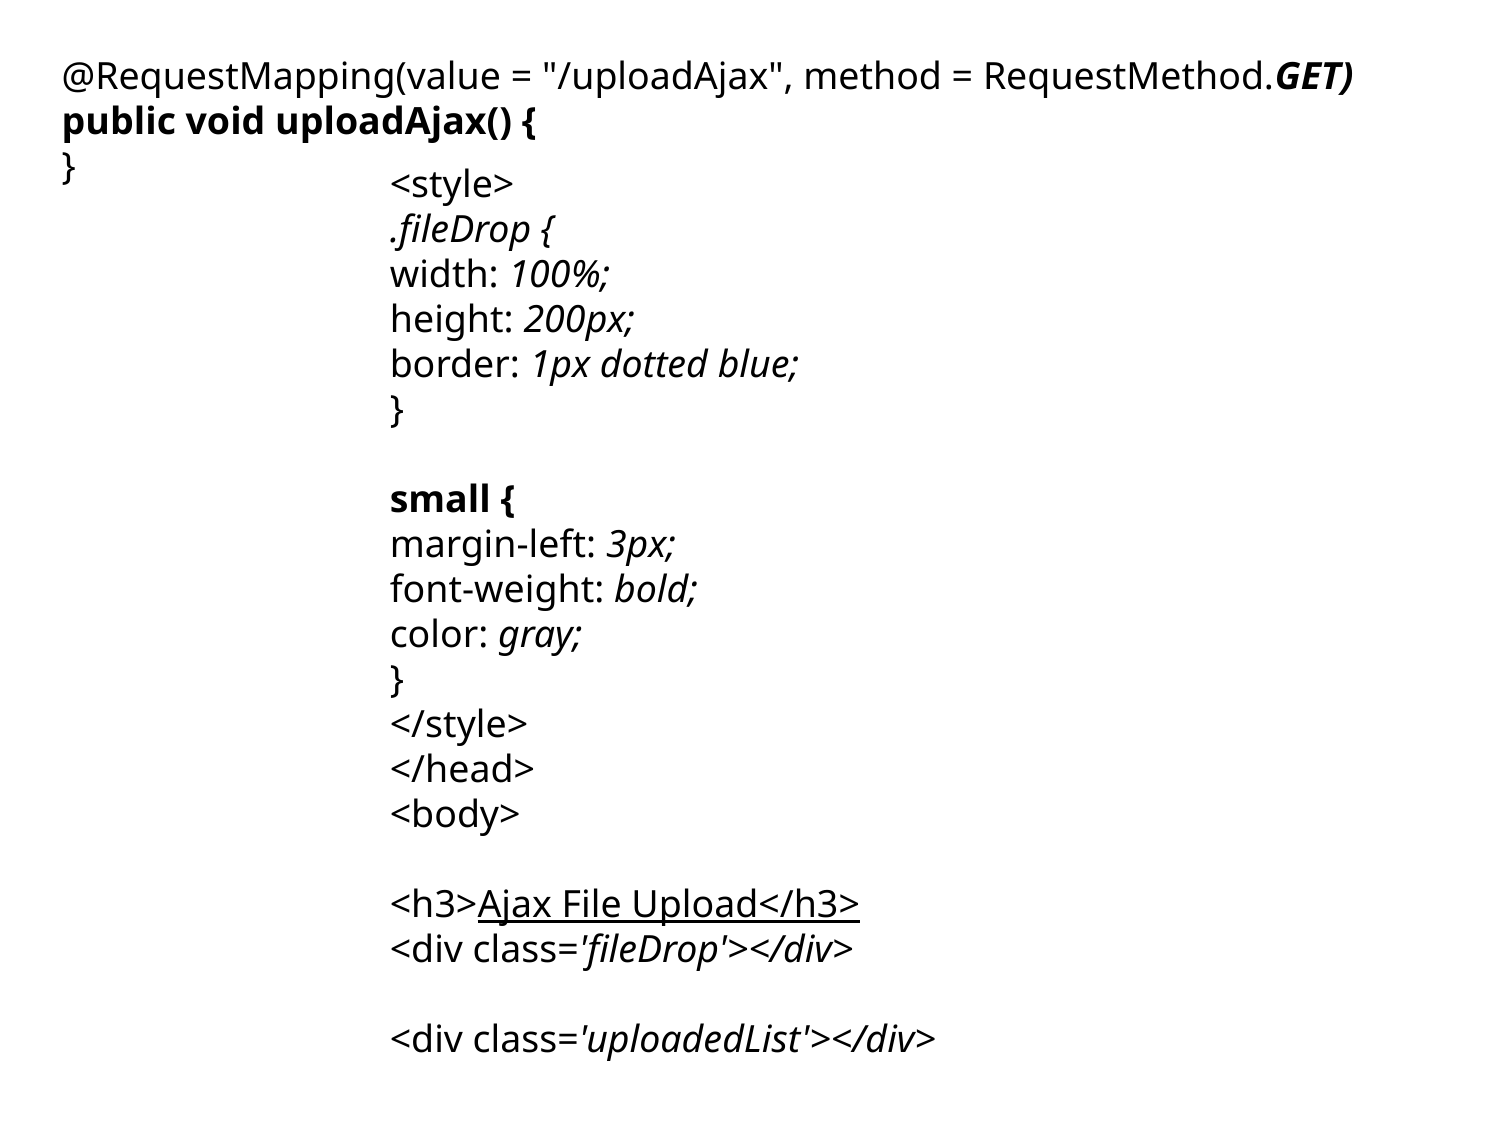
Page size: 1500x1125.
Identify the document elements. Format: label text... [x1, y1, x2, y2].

text_box @RequestMapping(value = "/uploadAjax", method = RequestMethod.GET) public void uploadAjax() { } [46, 0, 1500, 195]
text_box <style> .fileDrop { width: 100%; height: 200px; border: 1px dotted blue; } small { margin-left: 3px; font-weight: bold; color: gray; } </style> </head> <body> <h3>Ajax File Upload</h3> <div class='fileDrop'></div> <div class='uploadedList'></div> [374, 195, 1125, 1068]
